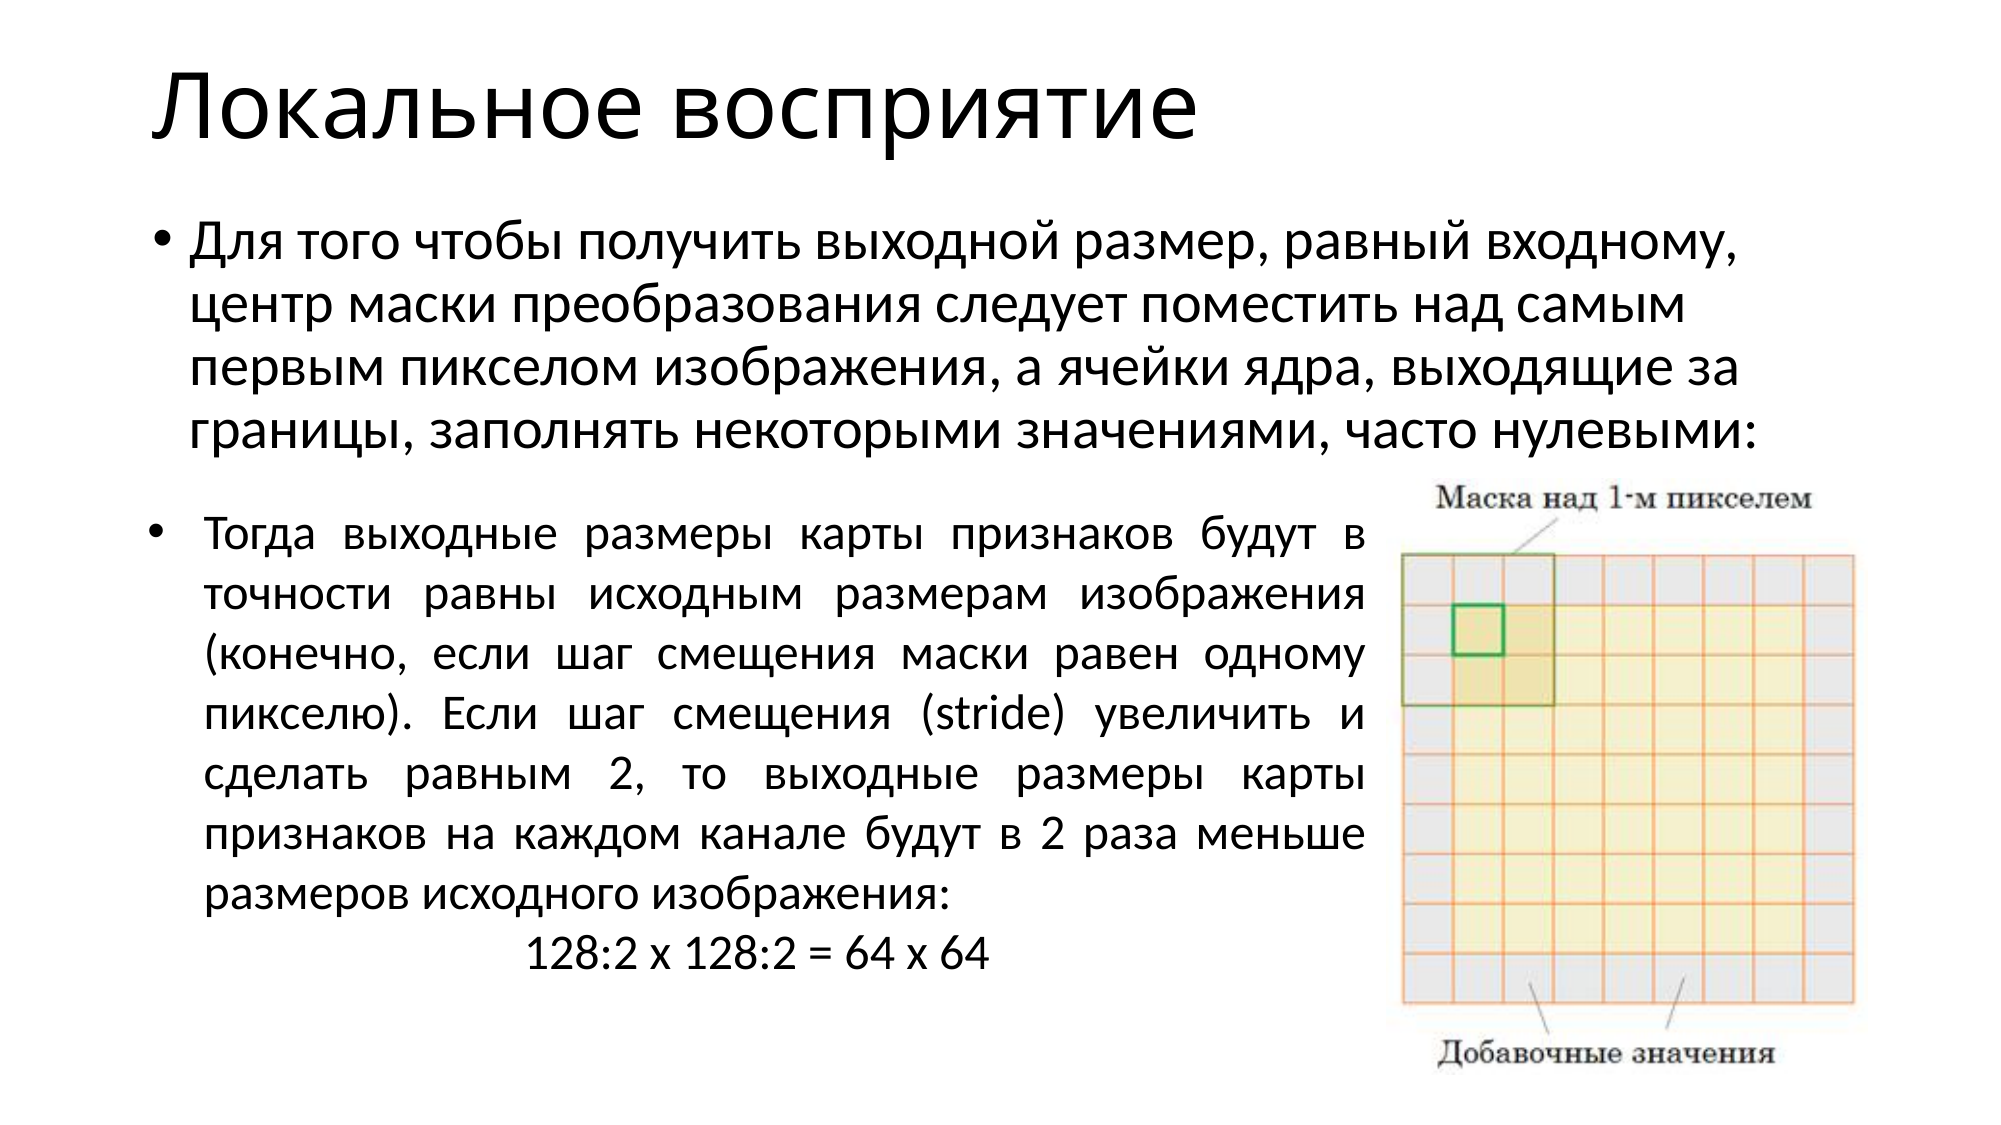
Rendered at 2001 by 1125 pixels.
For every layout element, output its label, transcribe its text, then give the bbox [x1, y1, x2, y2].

list Для того чтобы получить выходной размер, равный входному, центр маски преобразования следует поместить над самым первым пикселом изображения, а ячейки ядра, выходящие за границы, заполнять некоторыми значениями, часто нулевыми: [137, 201, 1863, 504]
text_box Тогда выходные размеры карты признаков будут в точности равны исходным размерам изображения (конечно, если шаг смещения маски равен одному пикселю). Если шаг смещения (stride) увеличить и сделать равным 2, то выходные размеры карты признаков на каждом канале будут в 2 раза меньше размеров исходного изображения: 128:2 х 128:2 = 64 х 64 [132, 492, 1382, 1033]
title Локальное восприятие [137, 0, 1863, 201]
picture [1386, 478, 1868, 1075]
